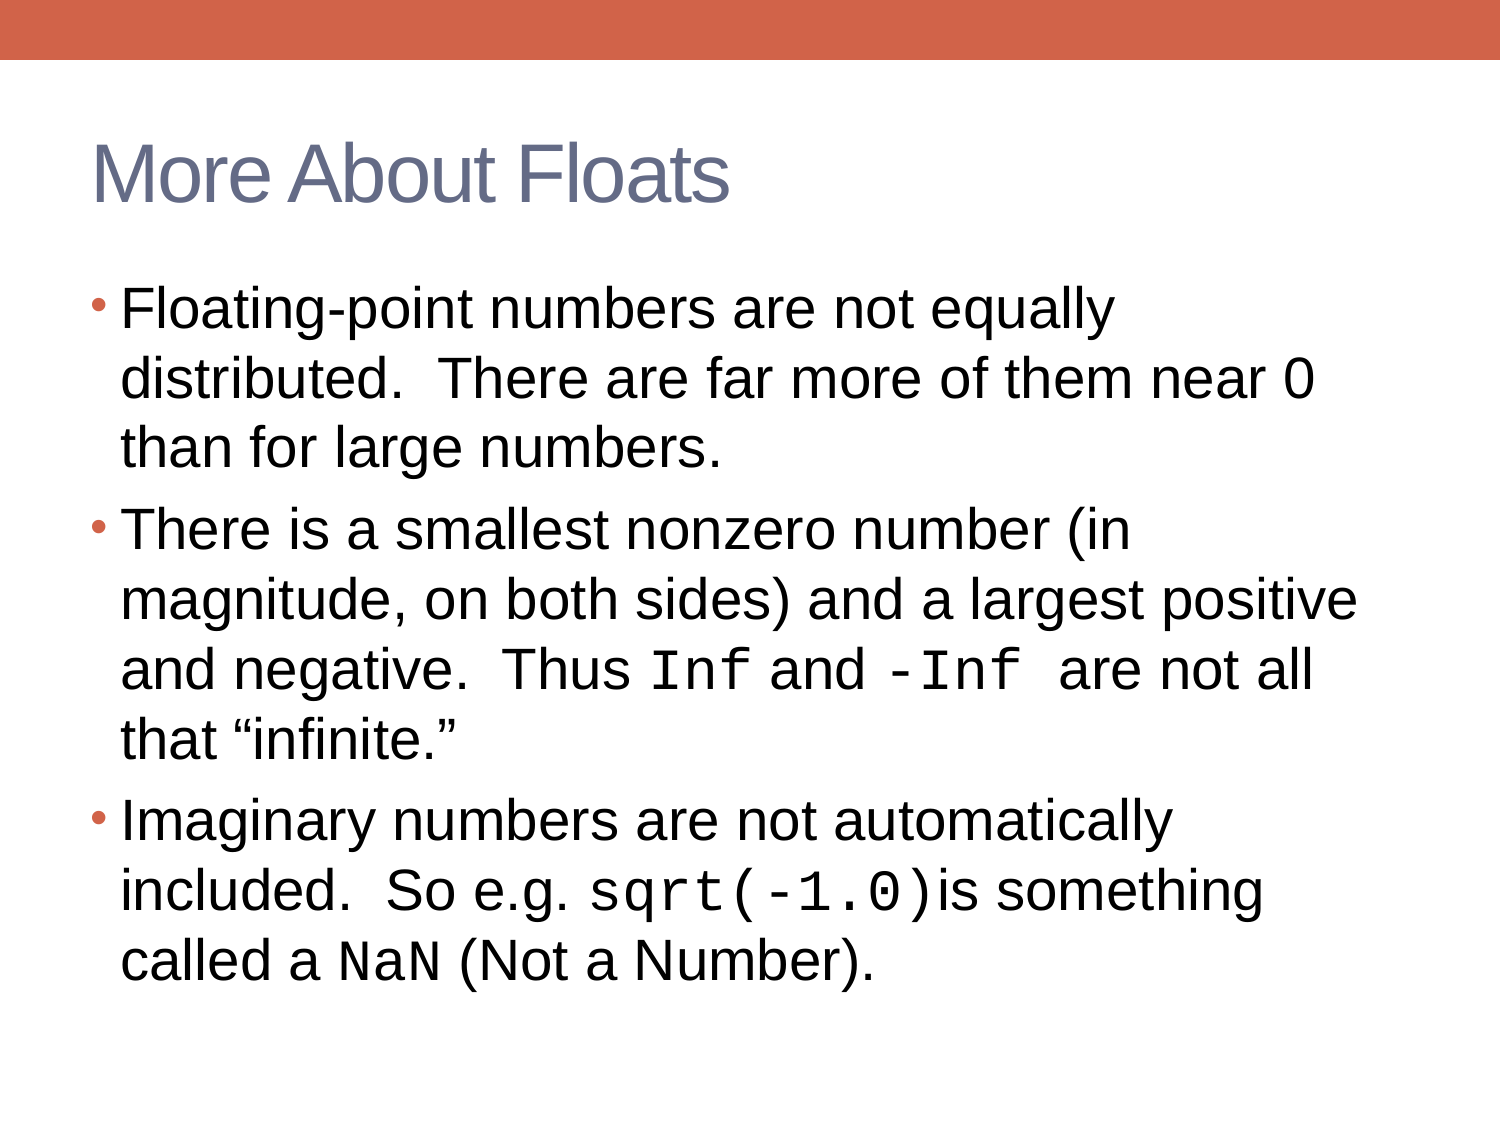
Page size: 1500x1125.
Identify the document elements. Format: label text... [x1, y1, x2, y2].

title More About Floats [75, 87, 1425, 250]
list Floating-point numbers are not equally distributed. There are far more of them near 0 than for large numbers. There is a smallest nonzero number (in magnitude, on both sides) and a largest positive and negative. Thus Inf and -Inf are not all that “infinite.” Imaginary numbers are not automatically included. So e.g. sqrt(-1.0)is something called a NaN (Not a Number). [75, 262, 1425, 1063]
